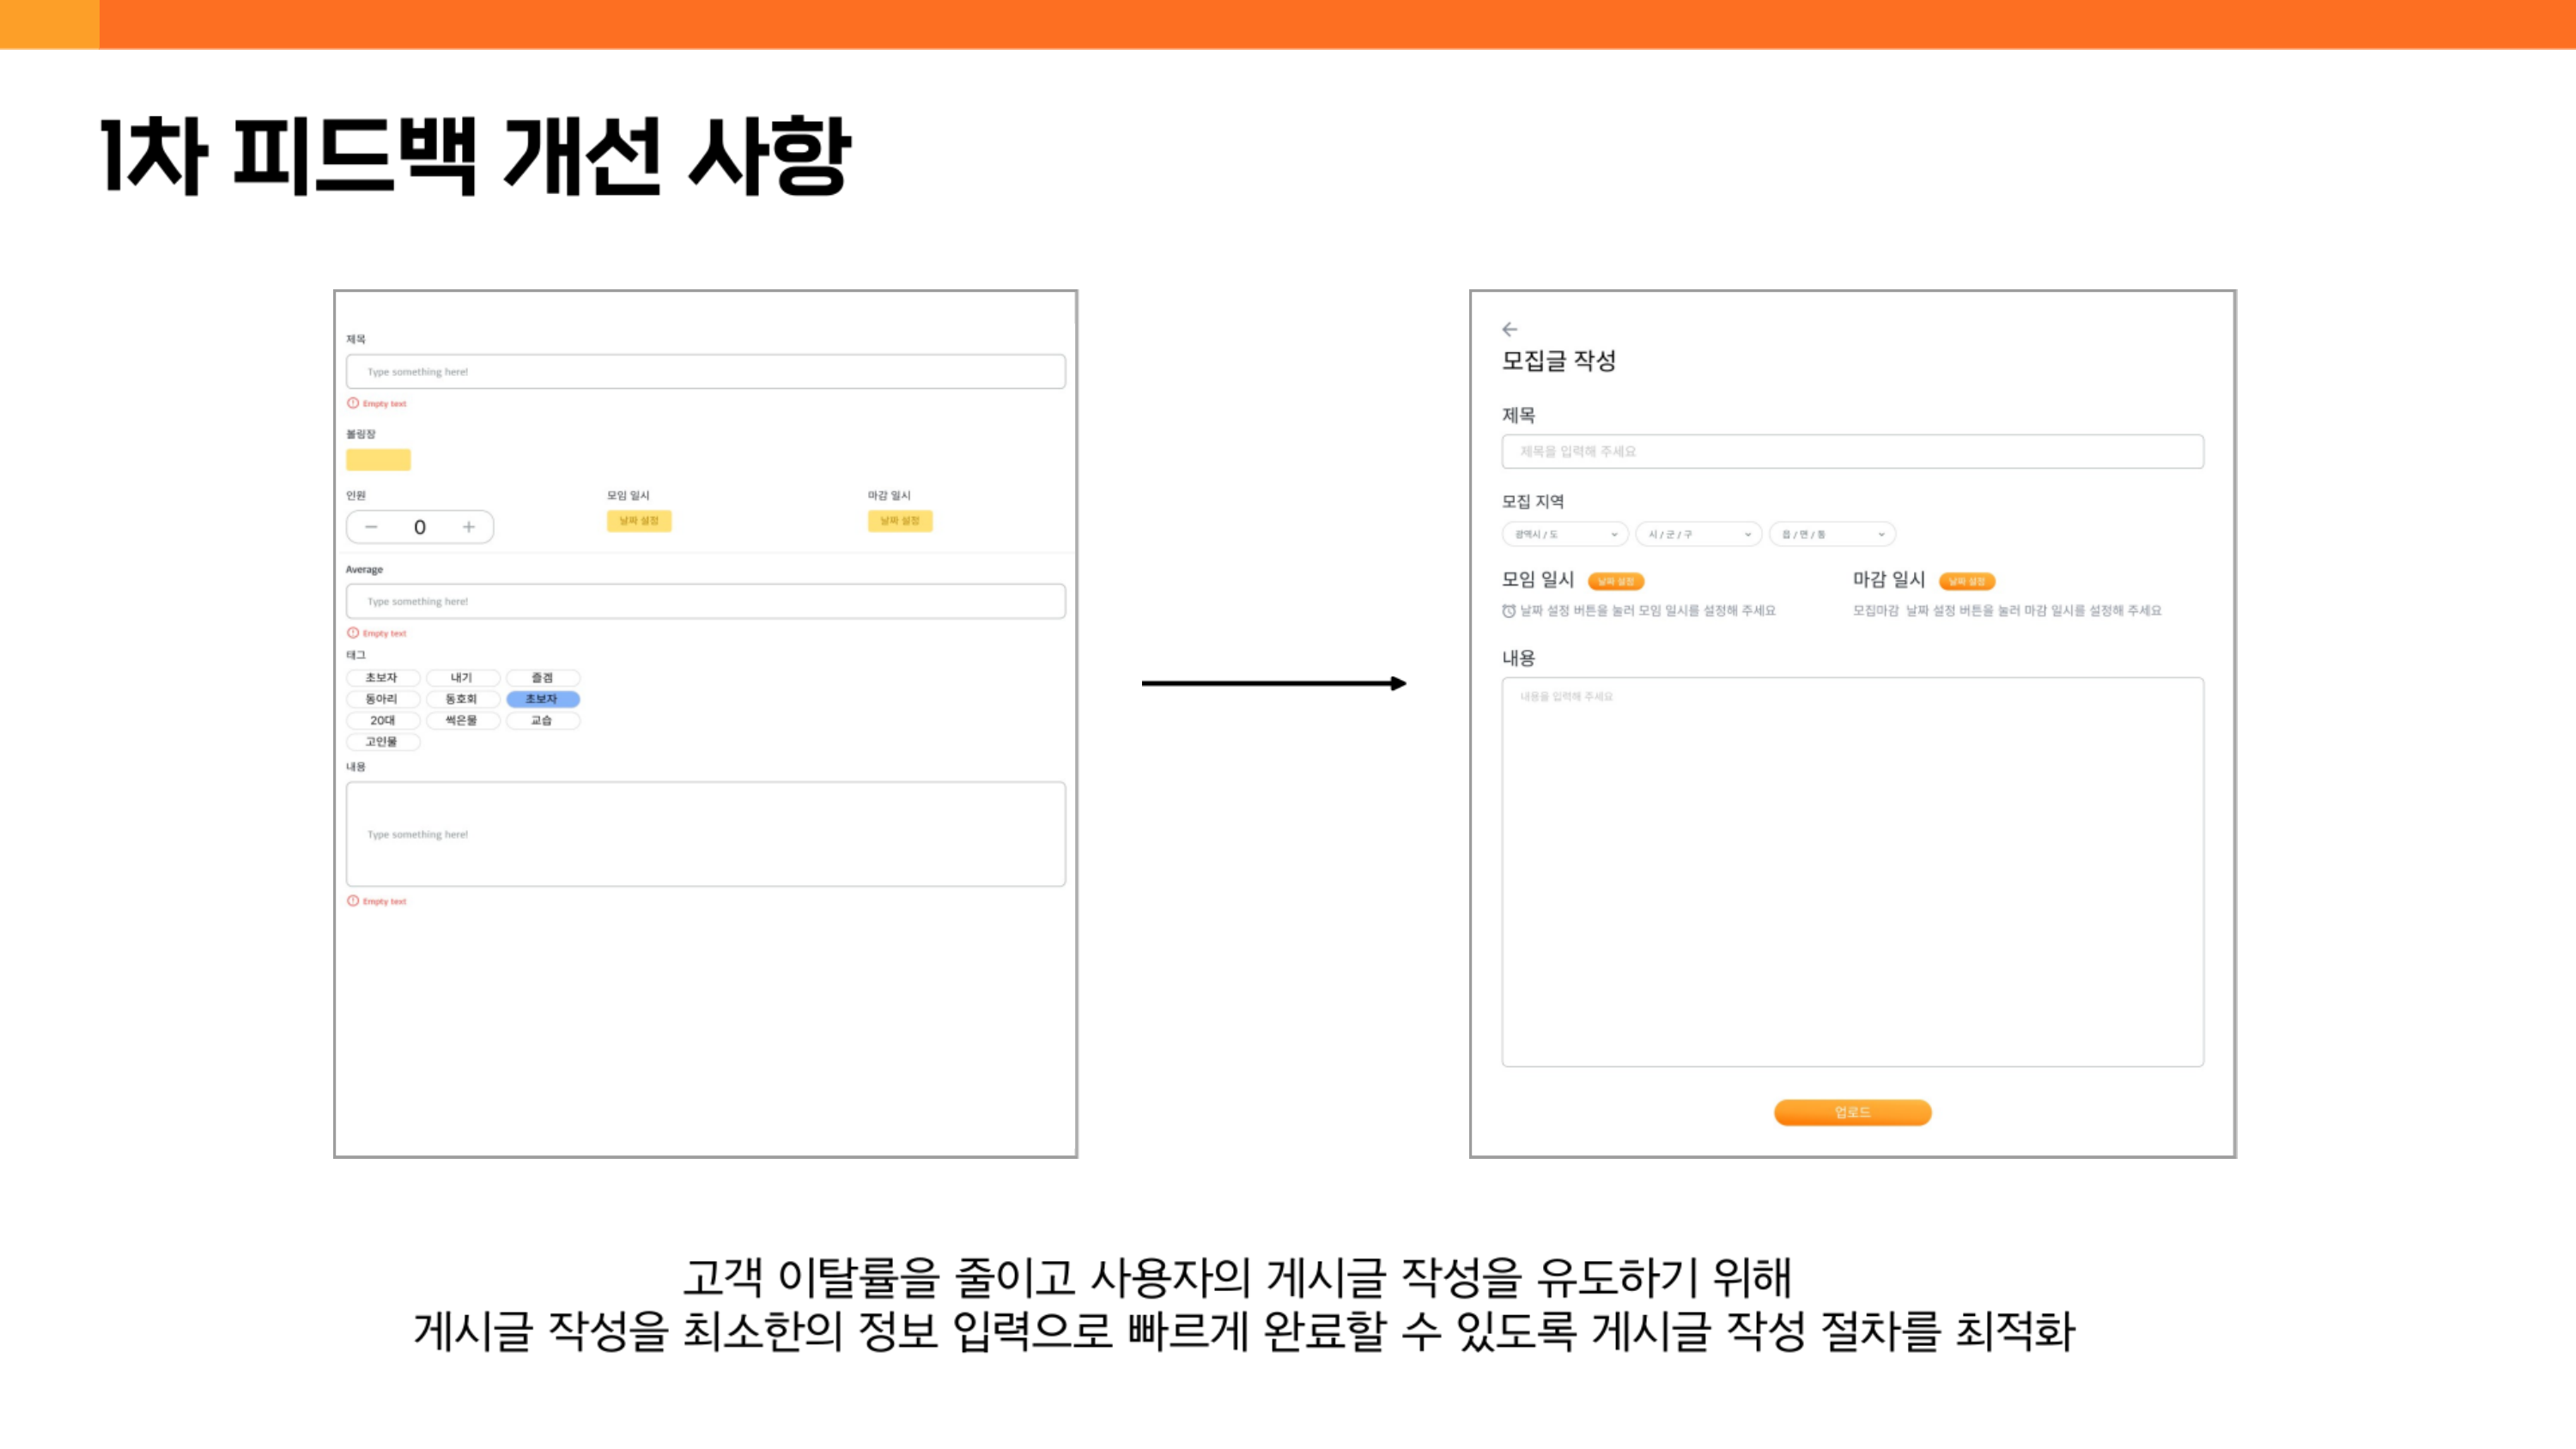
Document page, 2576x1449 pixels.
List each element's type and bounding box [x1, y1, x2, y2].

text_box [1468, 289, 2238, 1160]
picture [70, 60, 936, 304]
text_box [0, 0, 100, 50]
text_box [100, 0, 2576, 50]
text_box [338, 324, 1075, 1149]
text_box [1141, 676, 1406, 692]
picture [0, 1223, 2532, 1404]
text_box [333, 289, 1079, 1160]
